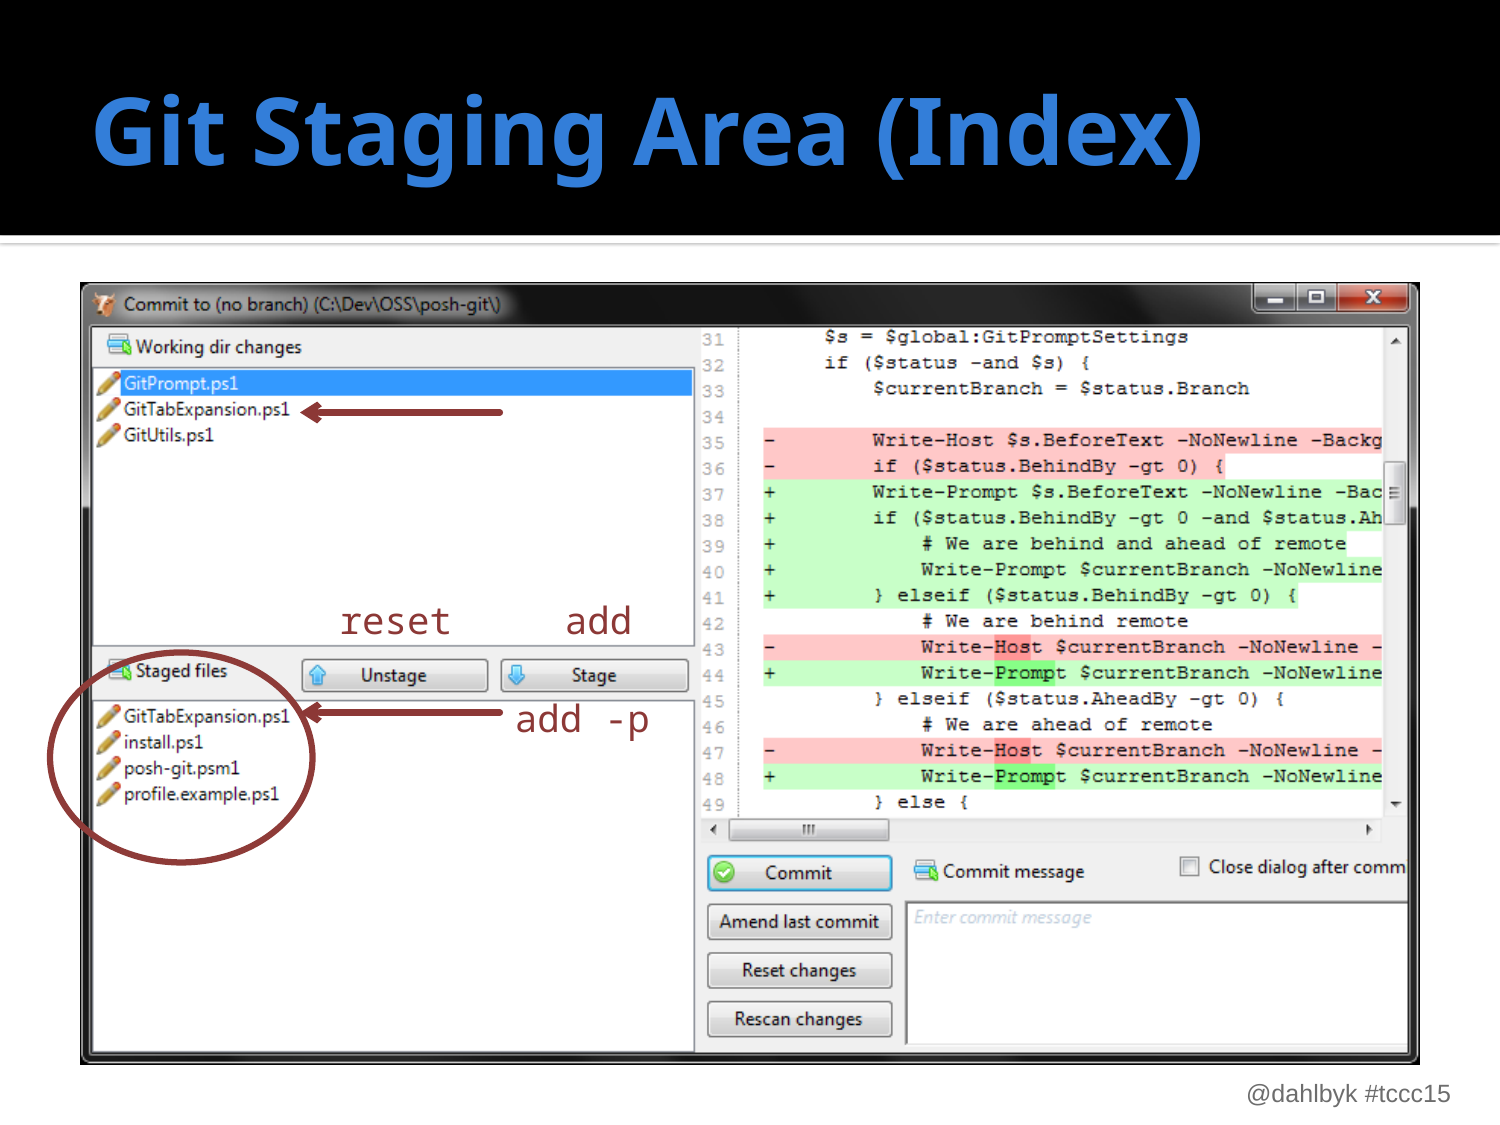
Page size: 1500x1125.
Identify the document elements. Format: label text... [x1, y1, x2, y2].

slide_number @dahlbyk #tccc15 [1074, 1062, 1467, 1108]
picture [80, 282, 1420, 1065]
title Git Staging Area (Index) [75, 25, 1425, 231]
text_box [46, 691, 74, 824]
